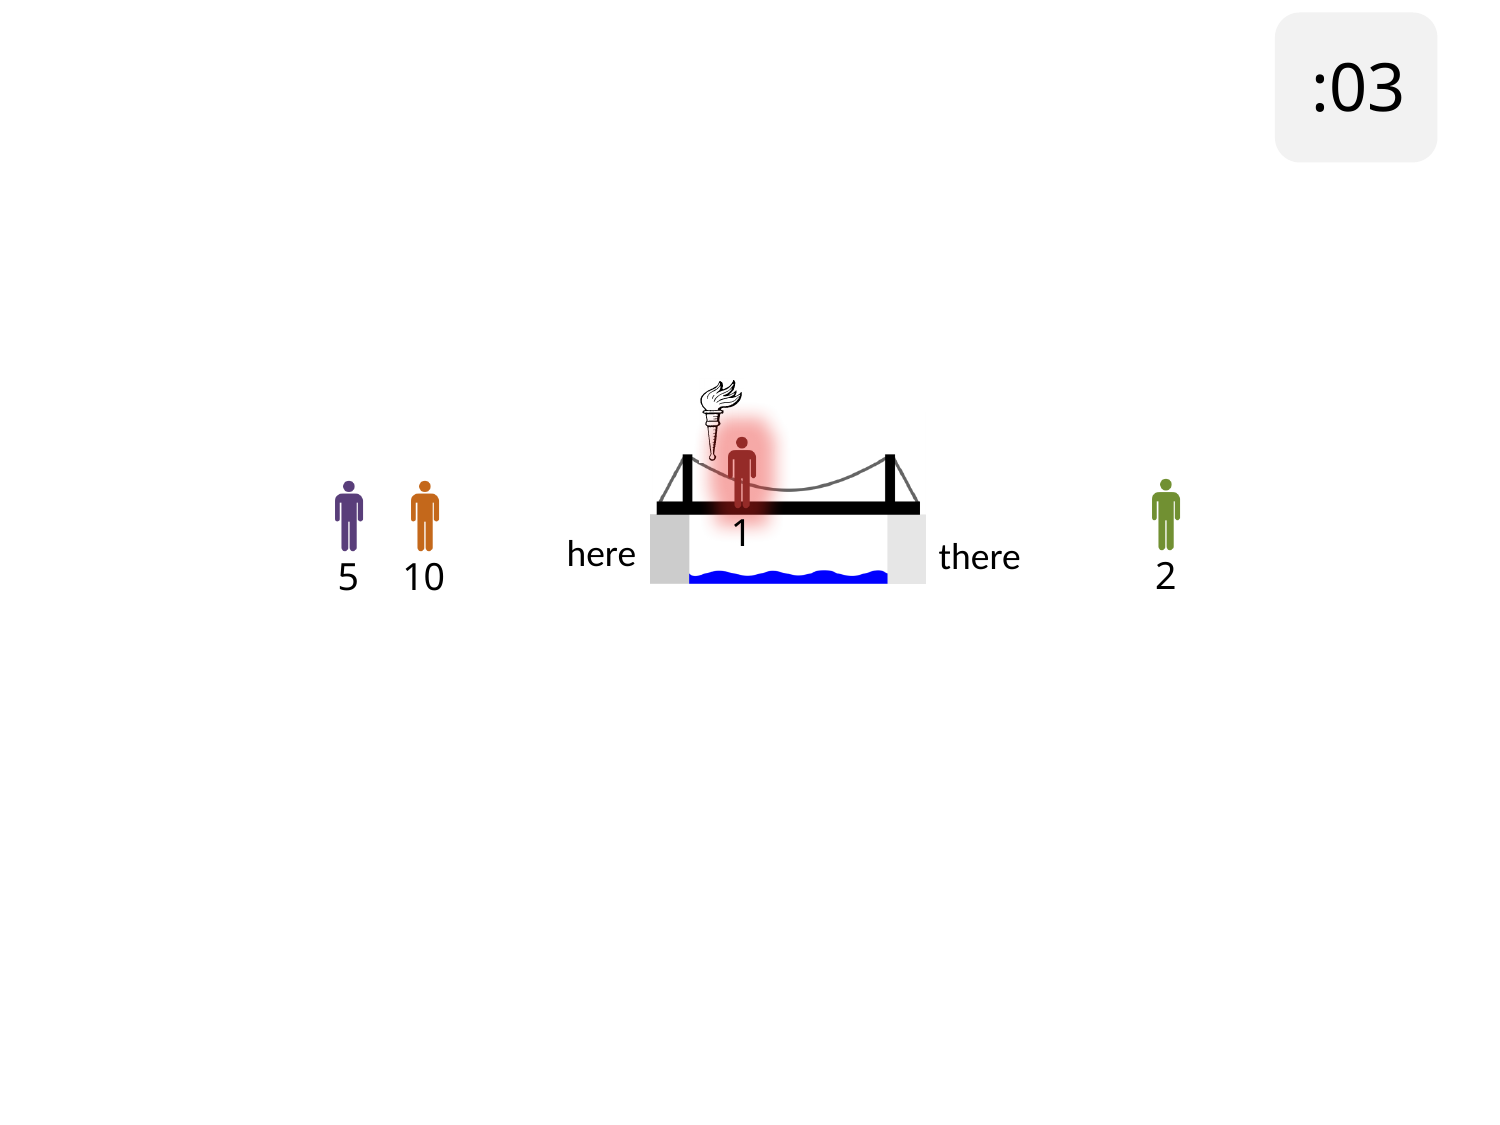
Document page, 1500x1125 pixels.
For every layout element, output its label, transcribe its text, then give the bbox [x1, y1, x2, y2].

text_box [383, 475, 465, 607]
picture [650, 377, 926, 585]
text_box there [930, 524, 1036, 585]
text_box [1274, 12, 1438, 163]
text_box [1127, 473, 1204, 606]
text_box here [551, 521, 645, 581]
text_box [703, 431, 780, 563]
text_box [310, 475, 381, 607]
